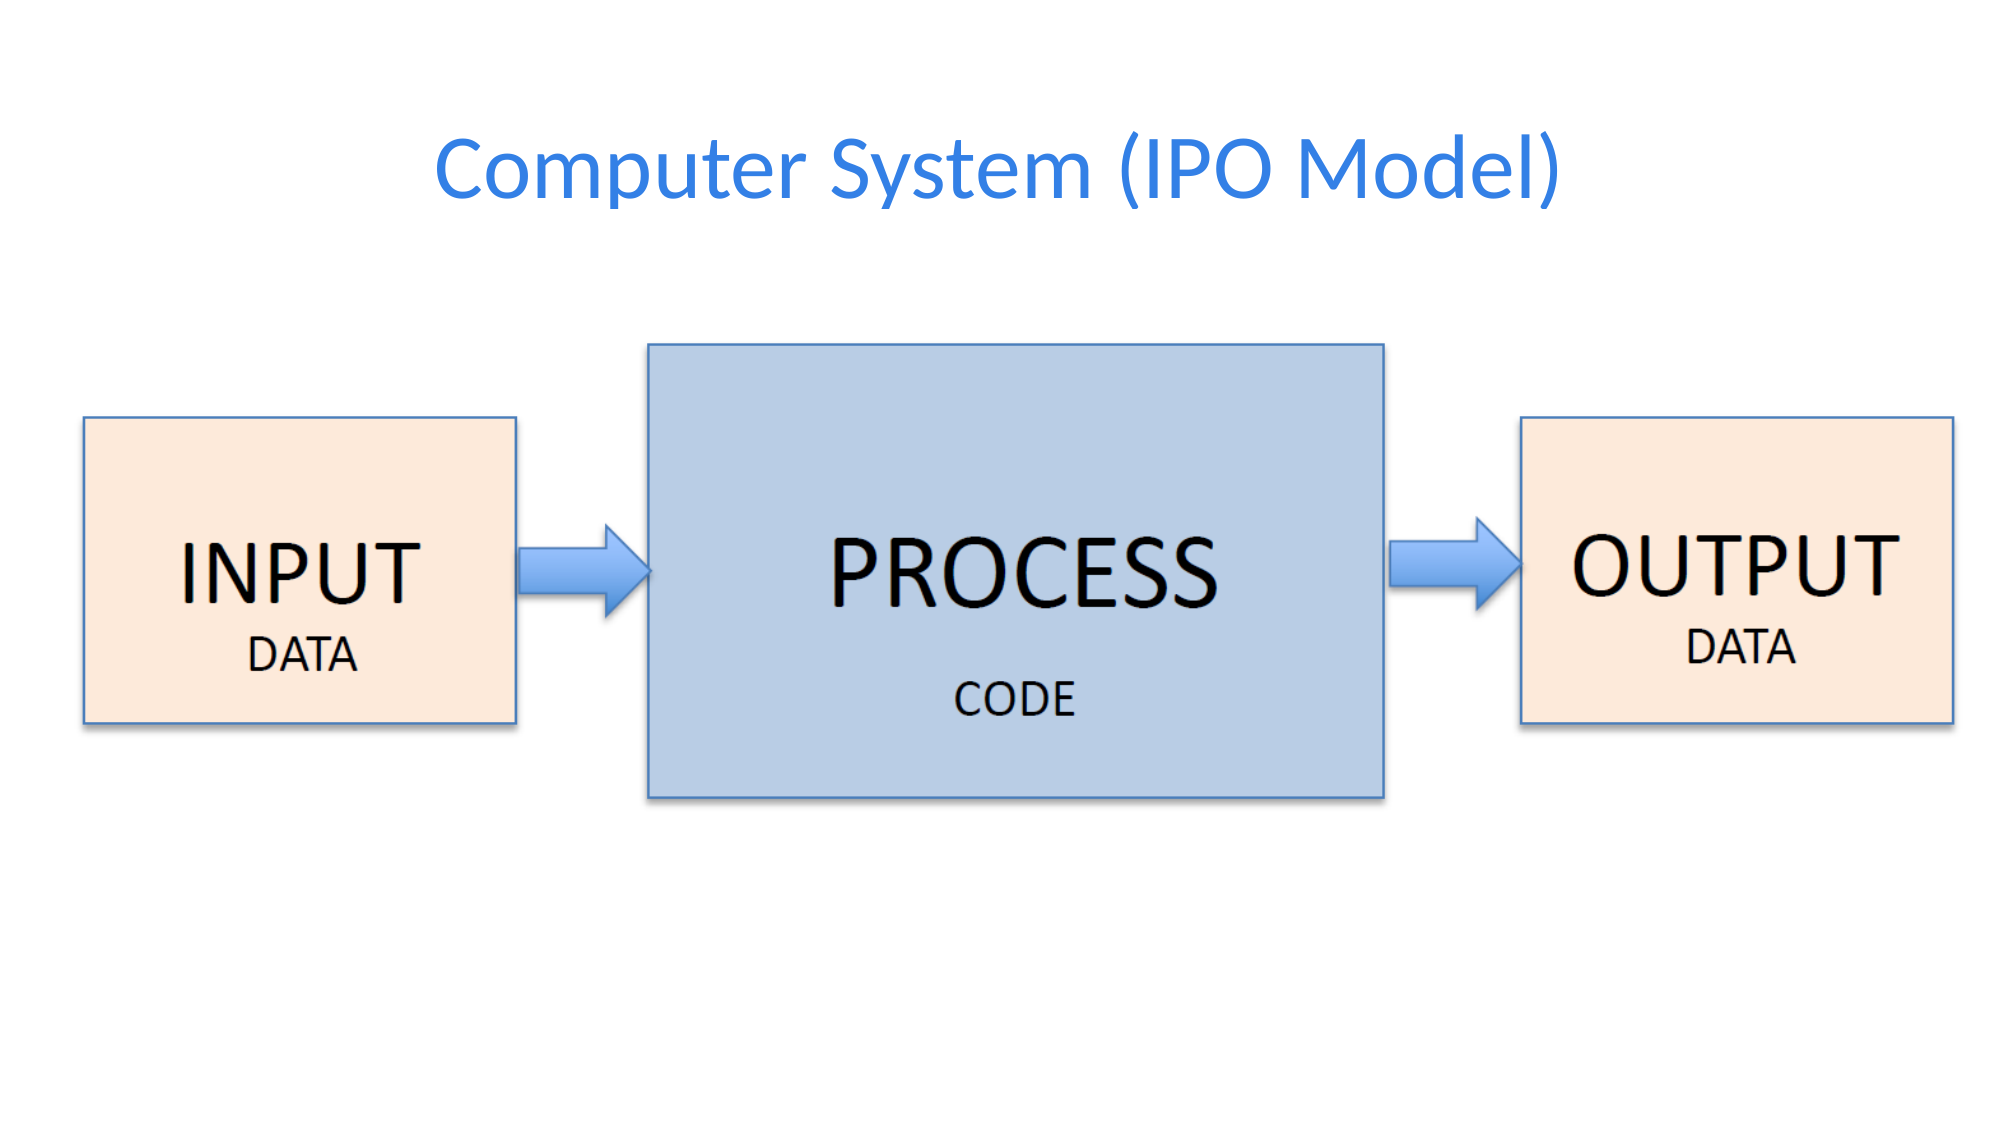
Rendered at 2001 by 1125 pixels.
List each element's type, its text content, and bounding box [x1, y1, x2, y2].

picture [0, 209, 1994, 1009]
title Computer System (IPO Model) [137, 59, 1863, 209]
